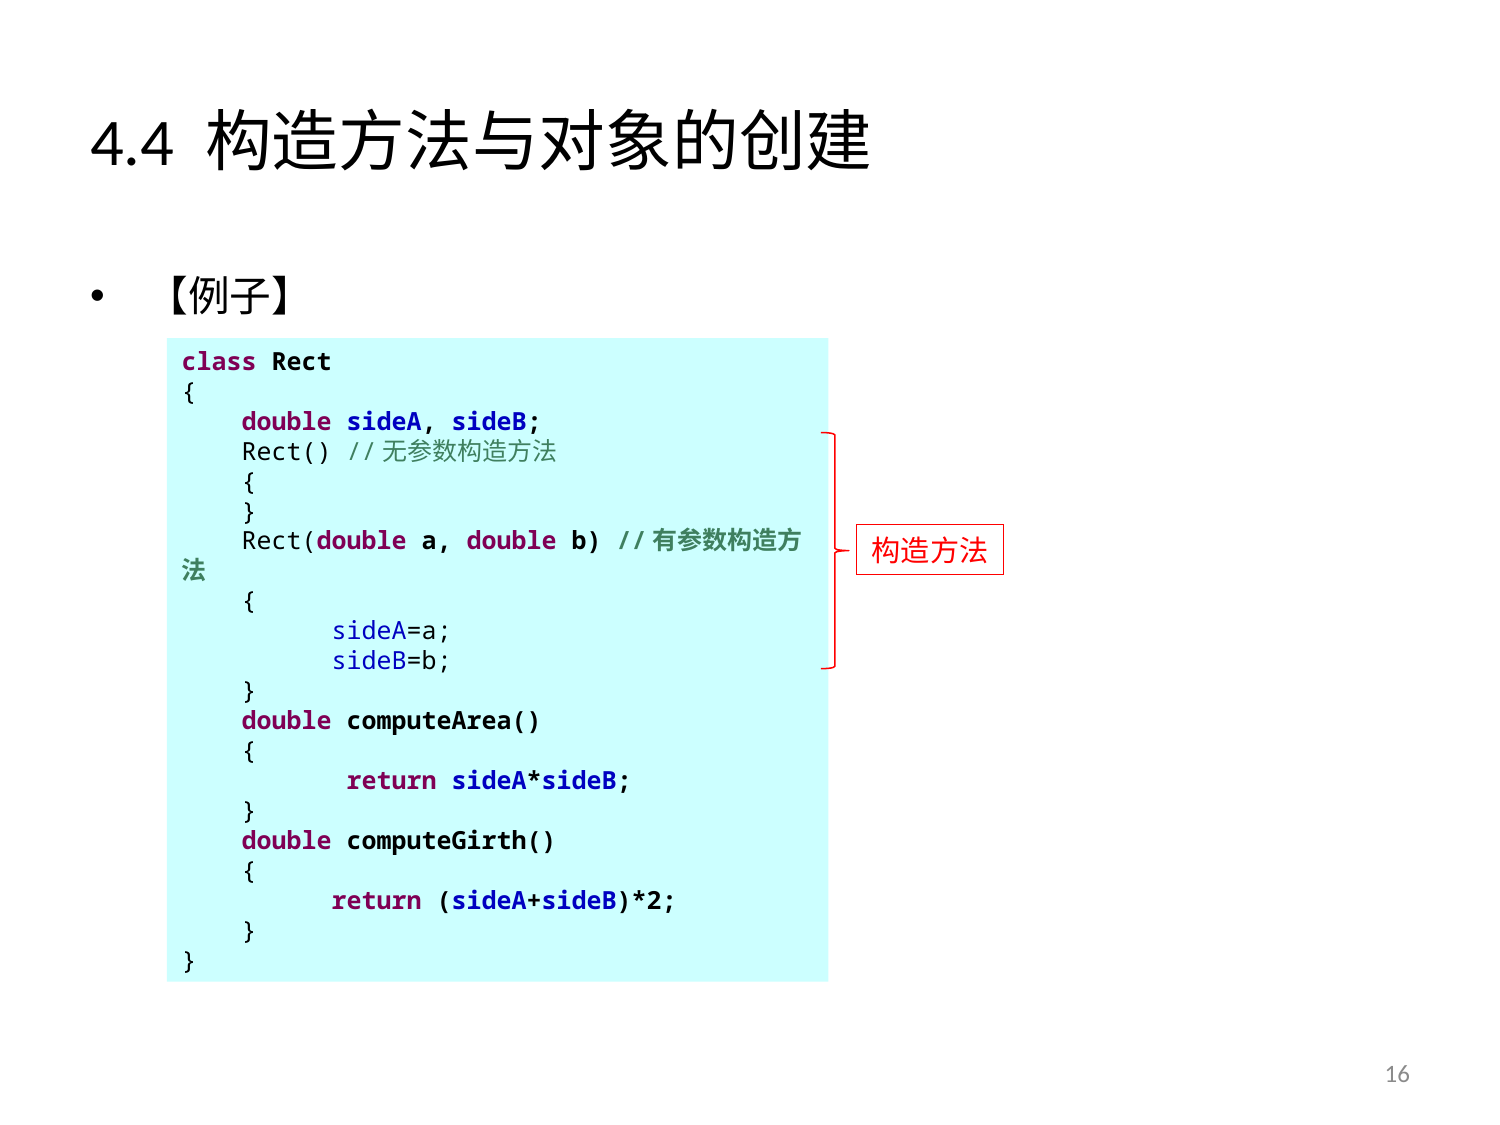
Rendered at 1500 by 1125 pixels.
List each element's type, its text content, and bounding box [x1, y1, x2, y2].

text_box class Rect { double sideA, sideB; Rect() //无参数构造方法 { } Rect(double a, double b) //有参数构造方法 { sideA=a; sideB=b; } double computeArea() { return sideA*sideB; } double computeGirth() { return (sideA+sideB)*2; } } [166, 338, 829, 982]
slide_number 16 [1074, 1042, 1425, 1103]
text_box 构造方法 [856, 524, 1004, 575]
list 【例子】 [75, 262, 1425, 1005]
title 4.4 构造方法与对象的创建 [75, 45, 1425, 233]
text_box [820, 431, 850, 670]
